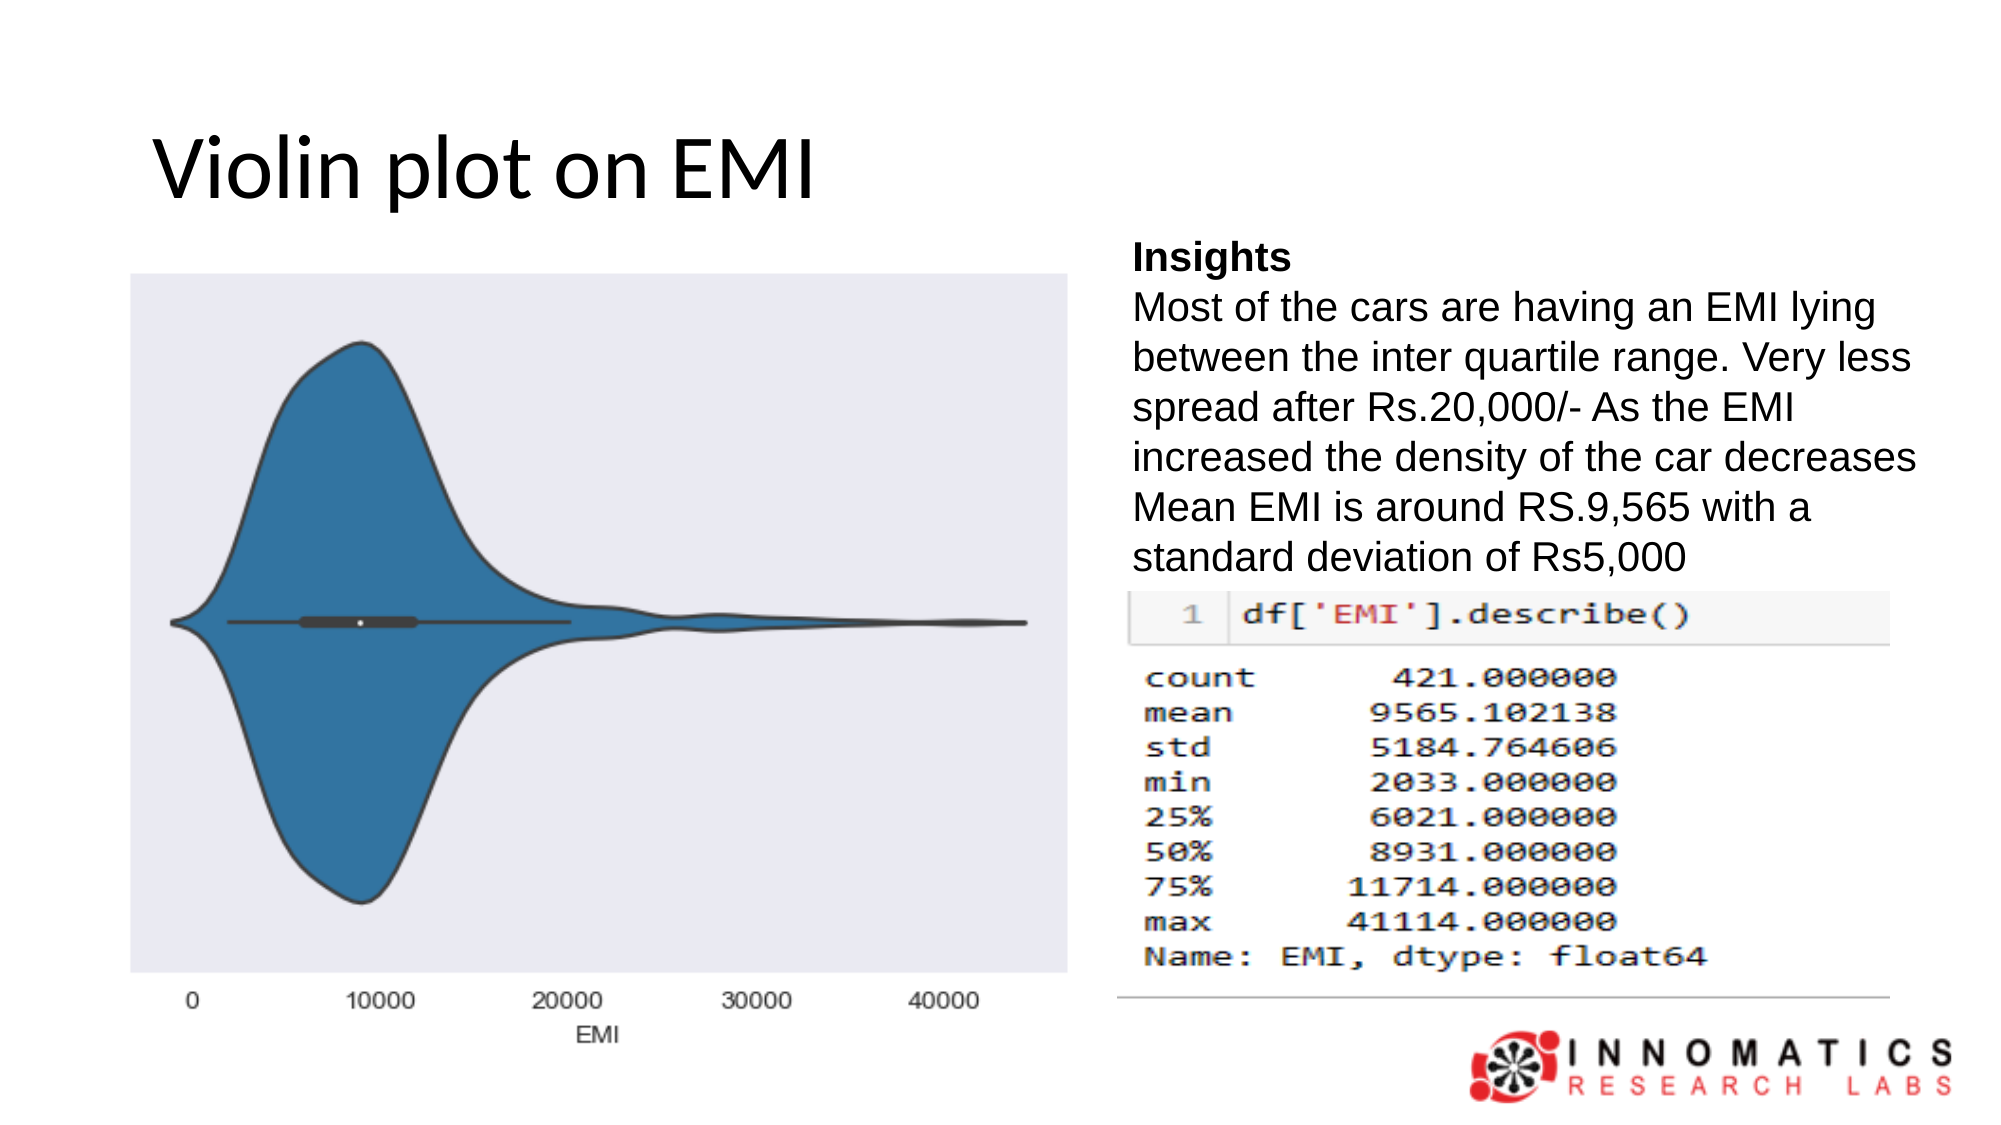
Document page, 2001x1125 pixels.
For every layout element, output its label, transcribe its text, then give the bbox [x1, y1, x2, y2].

title Violin plot on EMI [137, 59, 915, 254]
picture [109, 255, 1086, 1067]
picture [1117, 590, 1891, 1001]
picture [1445, 1014, 1975, 1125]
text_box Insights Most of the cars are having an EMI lying between the inter quartile range. Very less spread after Rs.20,000/- As the EMI increased the density of the car decreases Mean EMI is around RS.9,565 with a standard deviation of Rs5,000 [1117, 222, 1980, 588]
